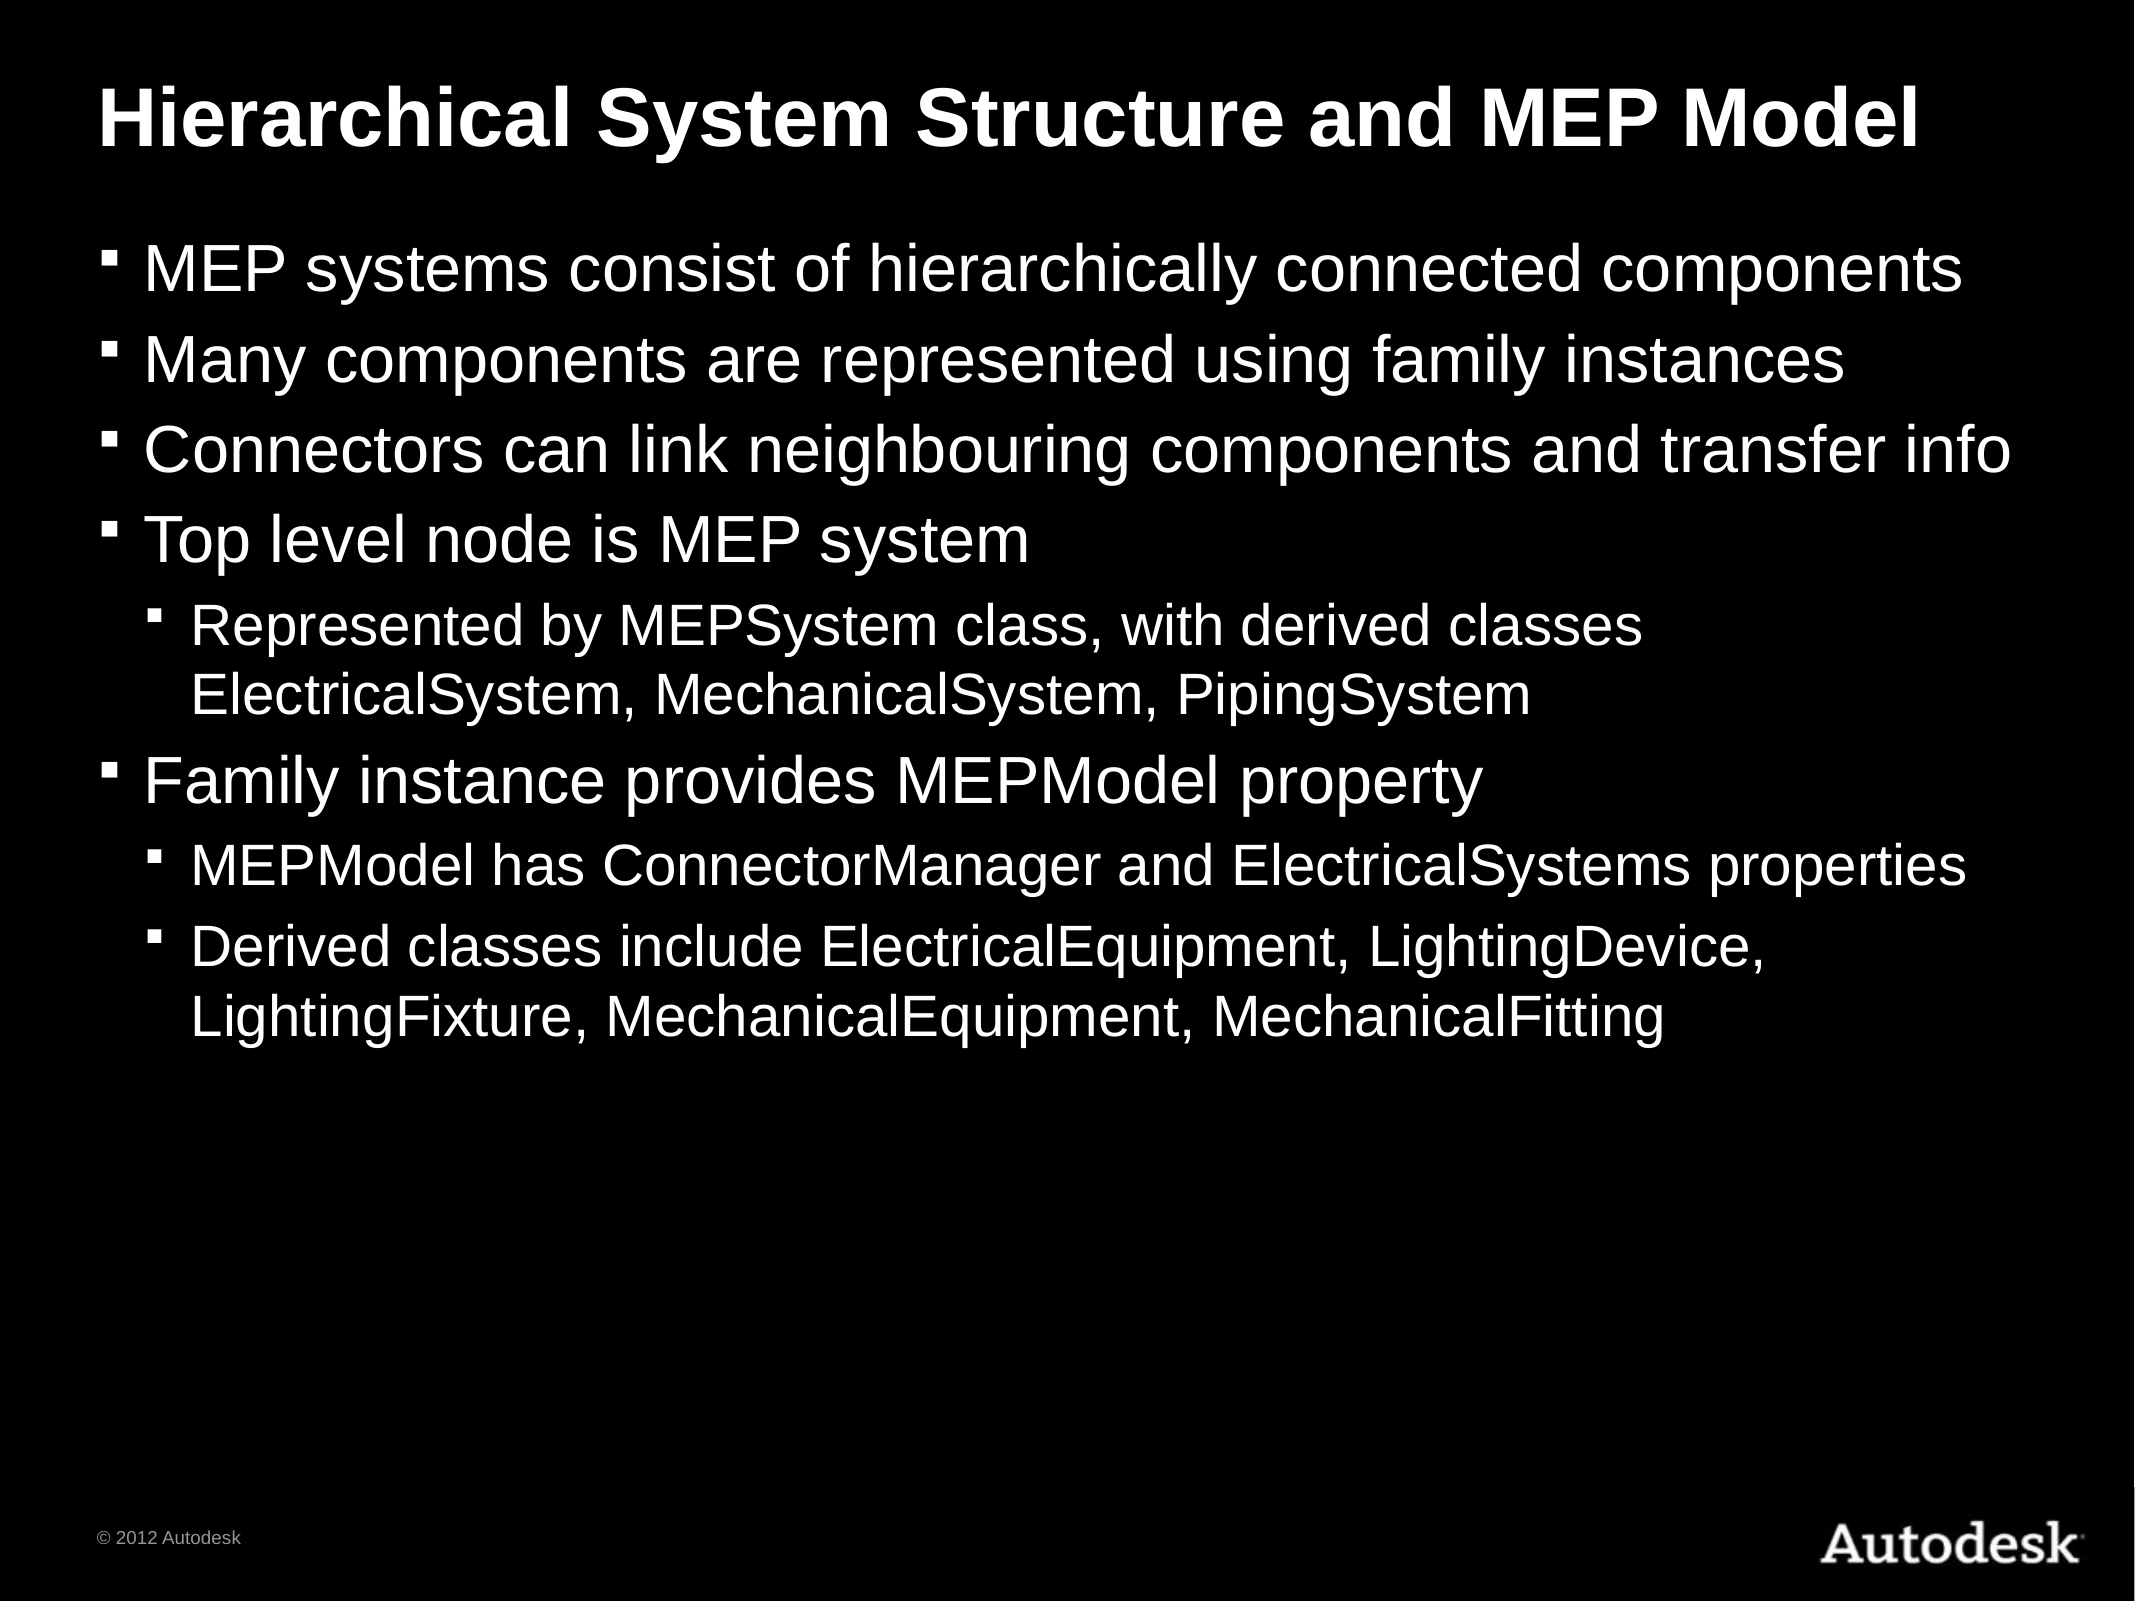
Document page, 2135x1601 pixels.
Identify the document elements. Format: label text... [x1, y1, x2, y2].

picture [0, 1487, 2135, 1601]
title Hierarchical System Structure and MEP Model [96, 0, 2028, 224]
list MEP systems consist of hierarchically connected components Many components are represented using family instances Connectors can link neighbouring components and transfer info Top level node is MEP system Represented by MEPSystem class, with derived classes ElectricalSystem, MechanicalSystem, PipingSystem Family instance provides MEPModel property MEPModel has ConnectorManager and ElectricalSystems properties Derived classes include ElectricalEquipment, LightingDevice, LightingFixture, MechanicalEquipment, MechanicalFitting [96, 224, 2028, 1452]
